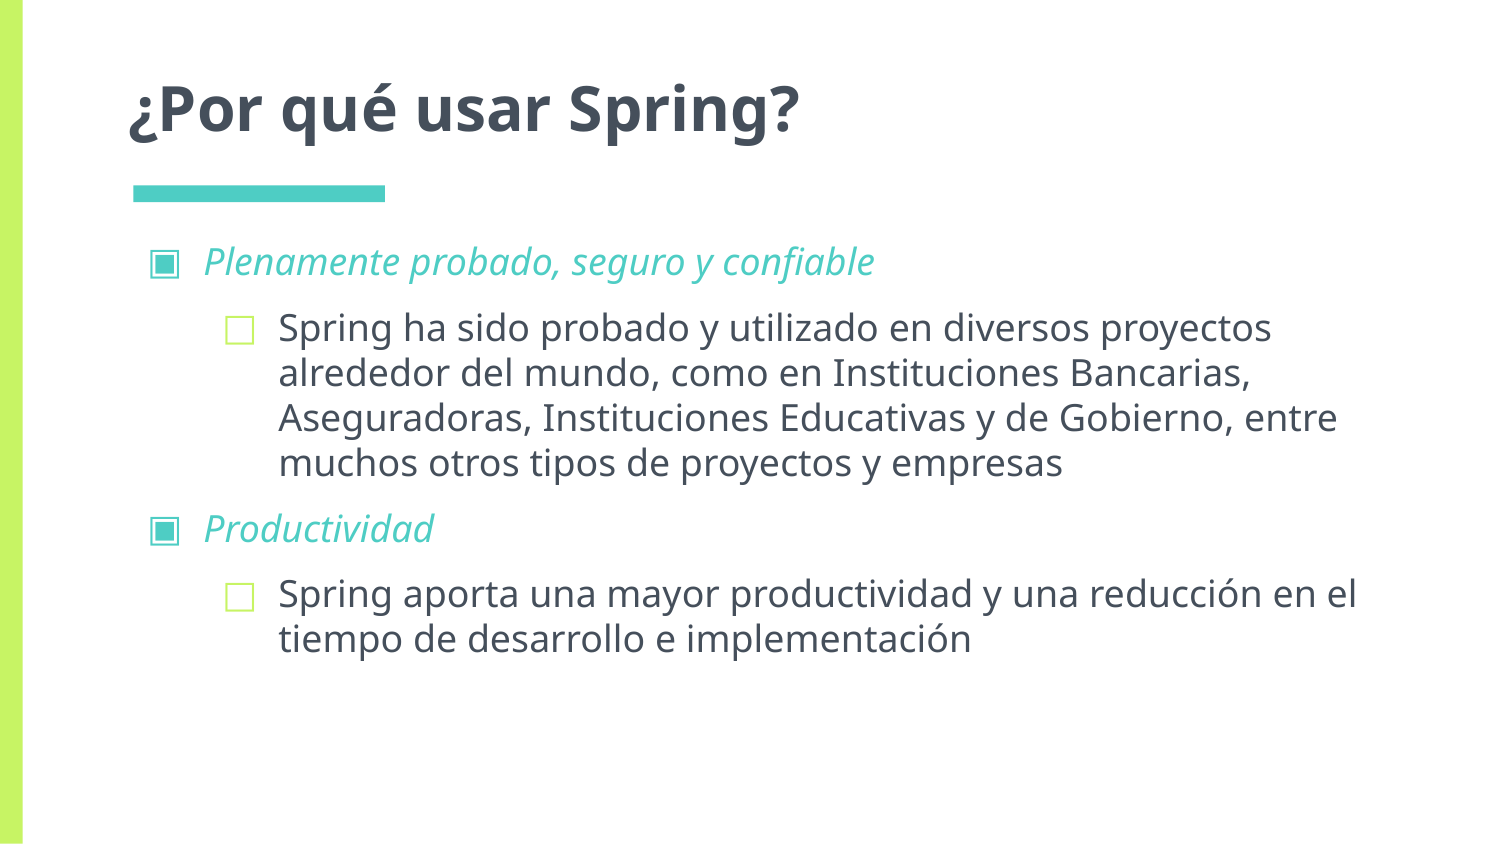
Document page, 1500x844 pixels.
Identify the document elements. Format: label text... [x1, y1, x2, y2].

list Plenamente probado, seguro y confiable Spring ha sido probado y utilizado en diversos proyectos alrededor del mundo, como en Instituciones Bancarias, Aseguradoras, Instituciones Educativas y de Gobierno, entre muchos otros tipos de proyectos y empresas Productividad Spring aporta una mayor productividad y una reducción en el tiempo de desarrollo e implementación [113, 222, 1428, 766]
title ¿Por qué usar Spring? [113, 0, 1387, 159]
